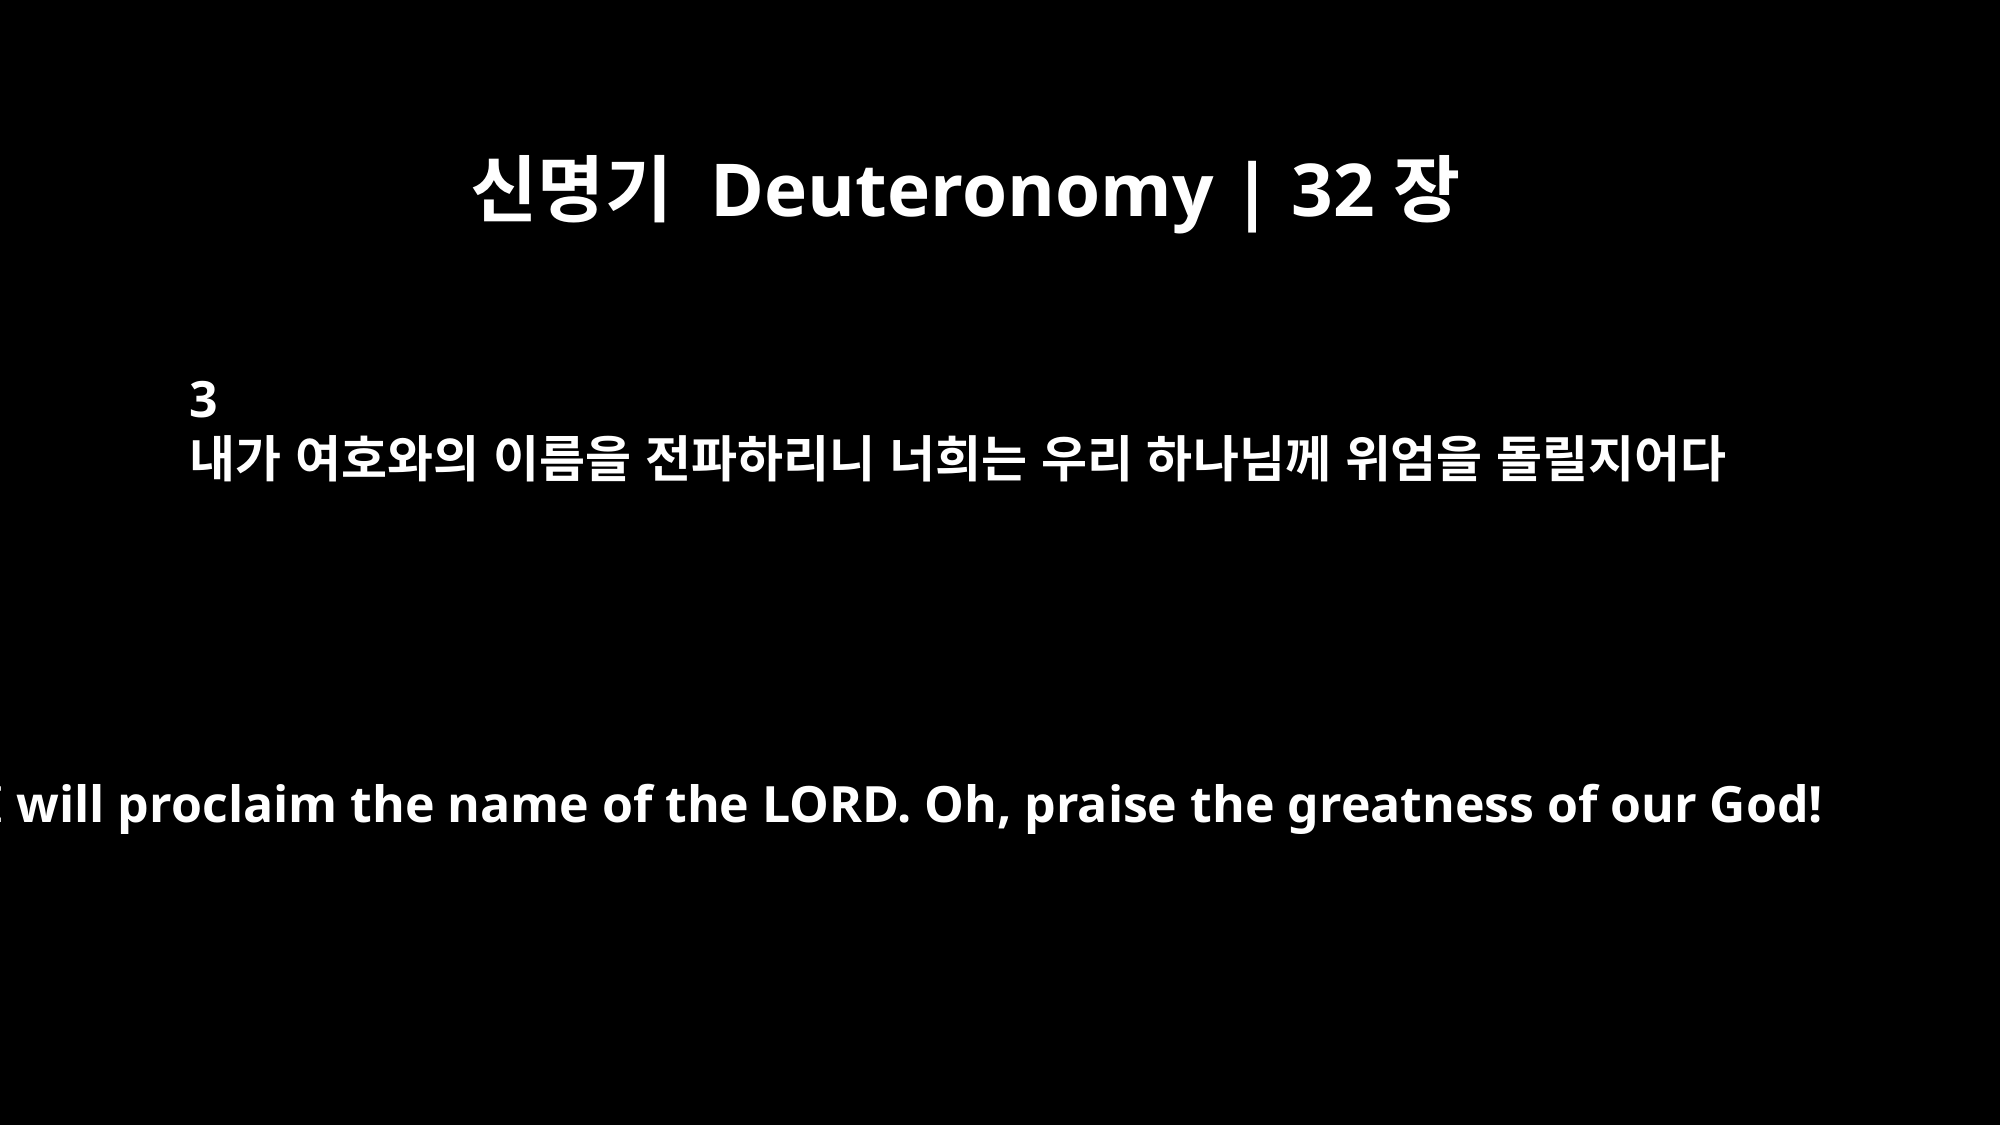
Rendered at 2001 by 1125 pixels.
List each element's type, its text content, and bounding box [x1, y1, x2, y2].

text_box 3 내가 여호와의 이름을 전파하리니 너희는 우리 하나님께 위엄을 돌릴지어다 [174, 359, 1743, 495]
text_box 신명기 Deuteronomy | 32장 [456, 136, 1476, 239]
text_box I will proclaim the name of the LORD. Oh, praise the greatness of our God! [0, 764, 1839, 840]
